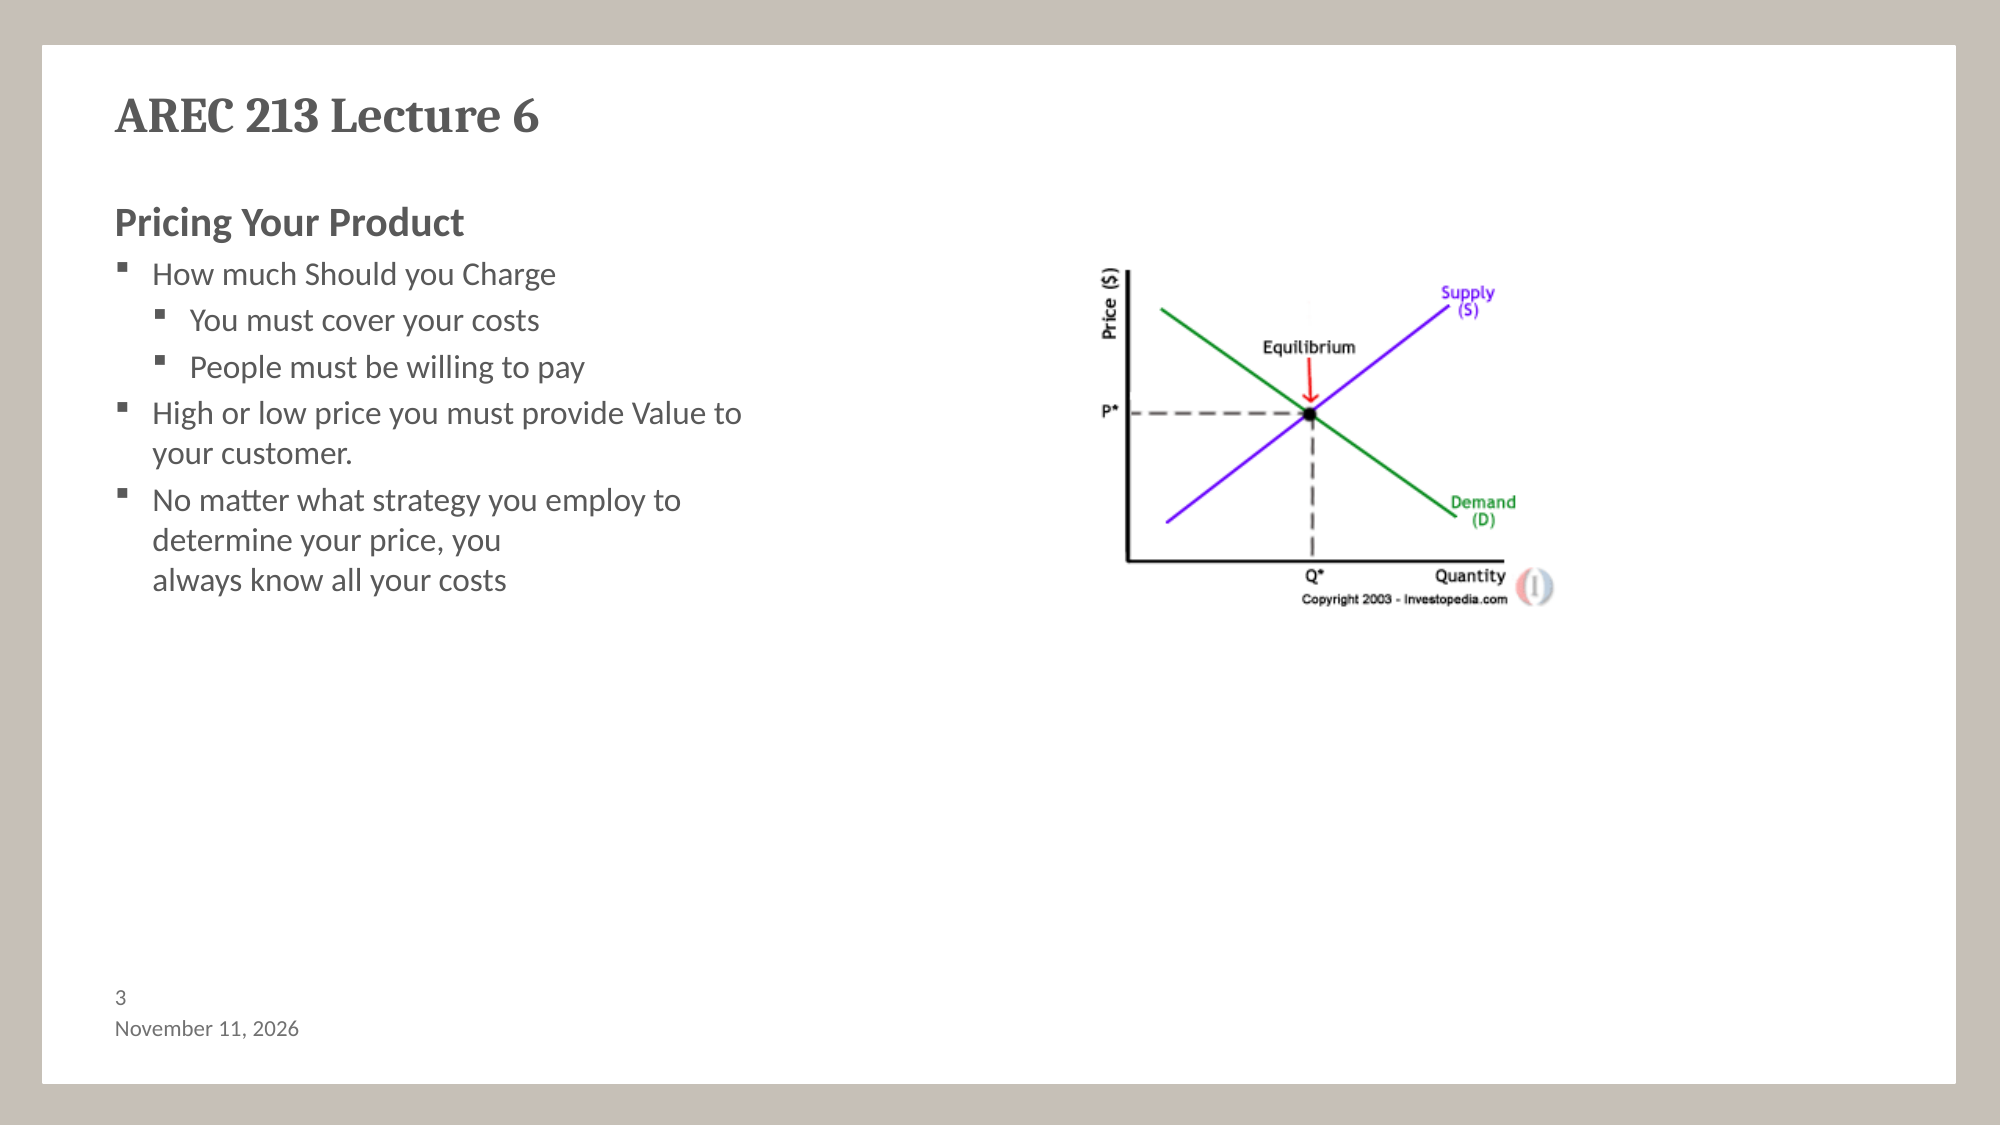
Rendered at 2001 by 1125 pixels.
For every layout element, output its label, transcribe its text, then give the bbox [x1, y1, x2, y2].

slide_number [99, 1012, 500, 1043]
picture [1091, 263, 1564, 613]
slide_number 2 [99, 982, 180, 1013]
list Pricing Your Product How much Should you Charge You must cover your costs People must be willing to pay High or low price you must provide Value to your customer. No matter what strategy you employ to determine your price, you always know all your costs [99, 188, 815, 938]
title AREC 213 Lecture 6 [99, 75, 1900, 188]
text_box [43, 45, 1955, 1084]
